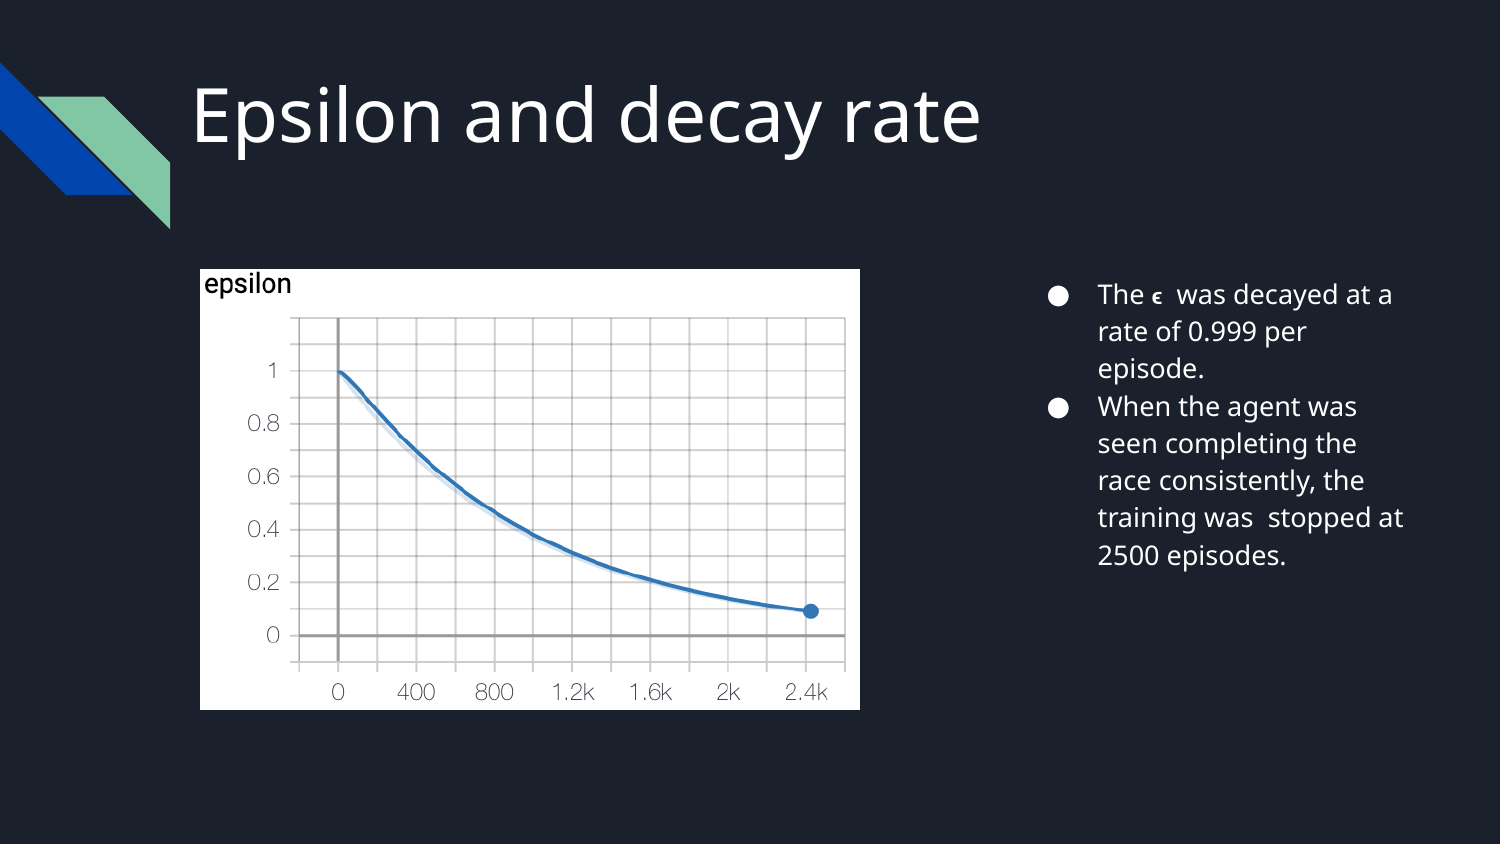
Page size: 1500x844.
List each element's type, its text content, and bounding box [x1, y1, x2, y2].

list The ϵ was decayed at a rate of 0.999 per episode. When the agent was seen completing the race consistently, the training was stopped at 2500 episodes. [1007, 257, 1433, 724]
title Epsilon and decay rate [175, 52, 1330, 202]
picture [200, 269, 860, 710]
